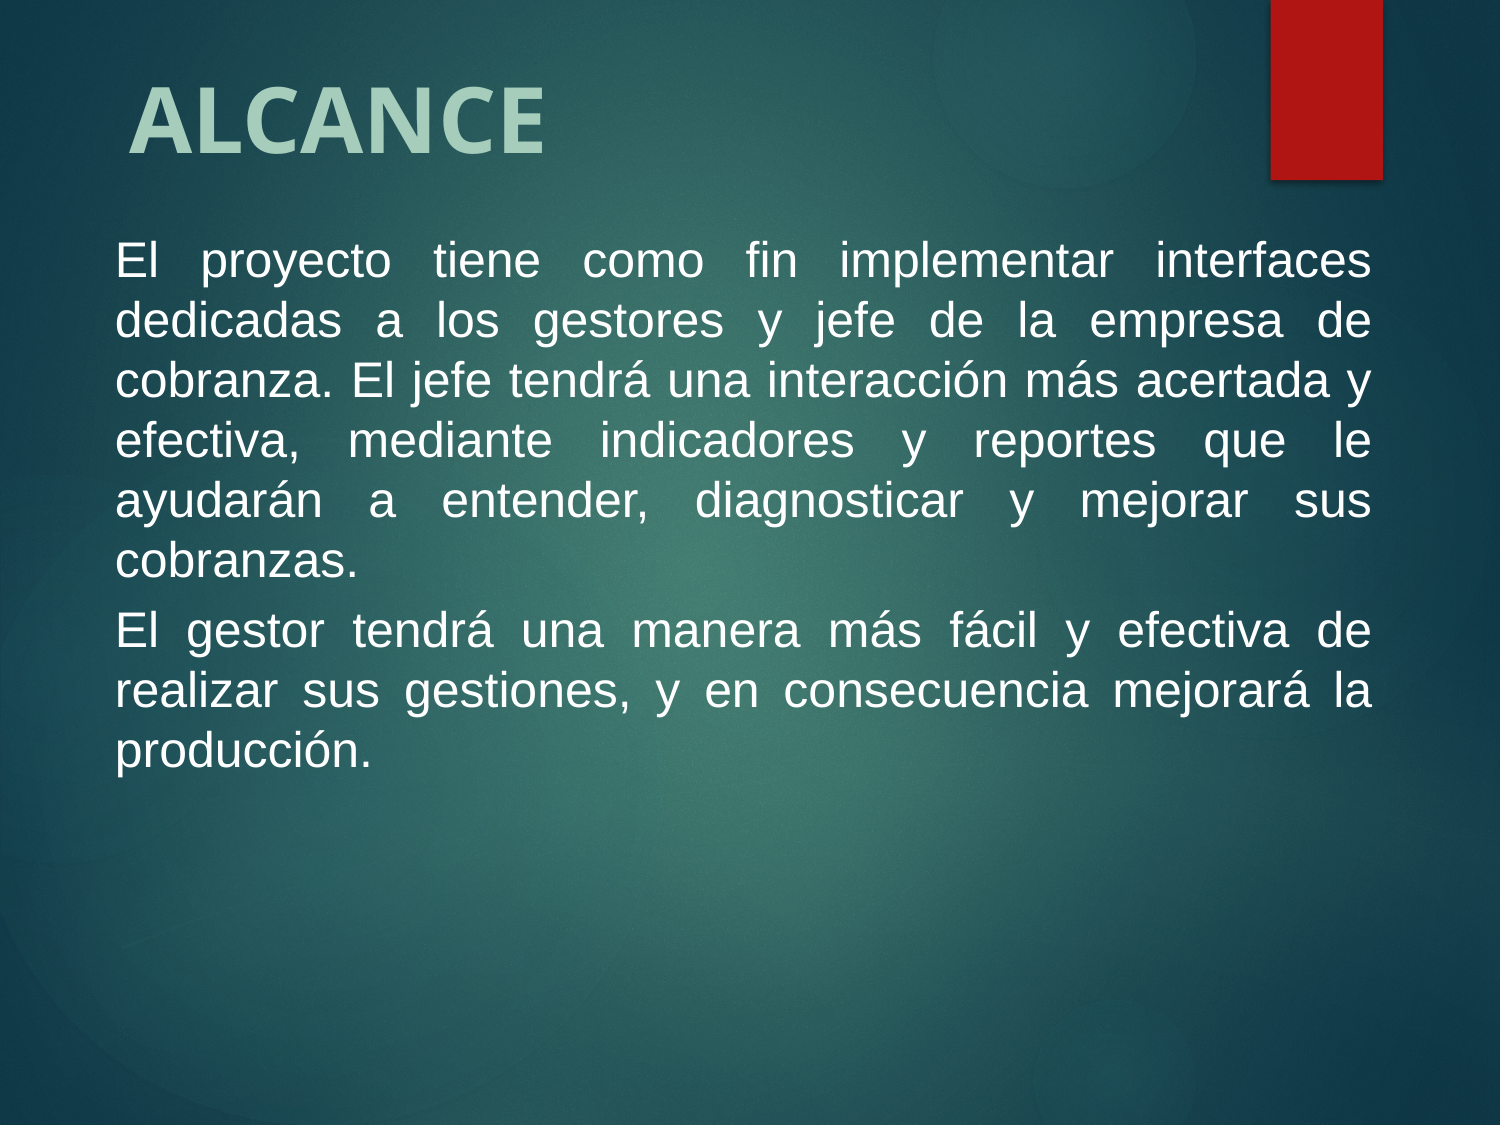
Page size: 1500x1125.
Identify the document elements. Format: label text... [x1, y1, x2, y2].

text_box ALCANCE [114, 54, 564, 180]
text_box El proyecto tiene como fin implementar interfaces dedicadas a los gestores y jefe de la empresa de cobranza. El jefe tendrá una interacción más acertada y efectiva, mediante indicadores y reportes que le ayudarán a entender, diagnosticar y mejorar sus cobranzas. El gestor tendrá una manera más fácil y efectiva de realizar sus gestiones, y en consecuencia mejorará la producción. [100, 219, 1388, 830]
